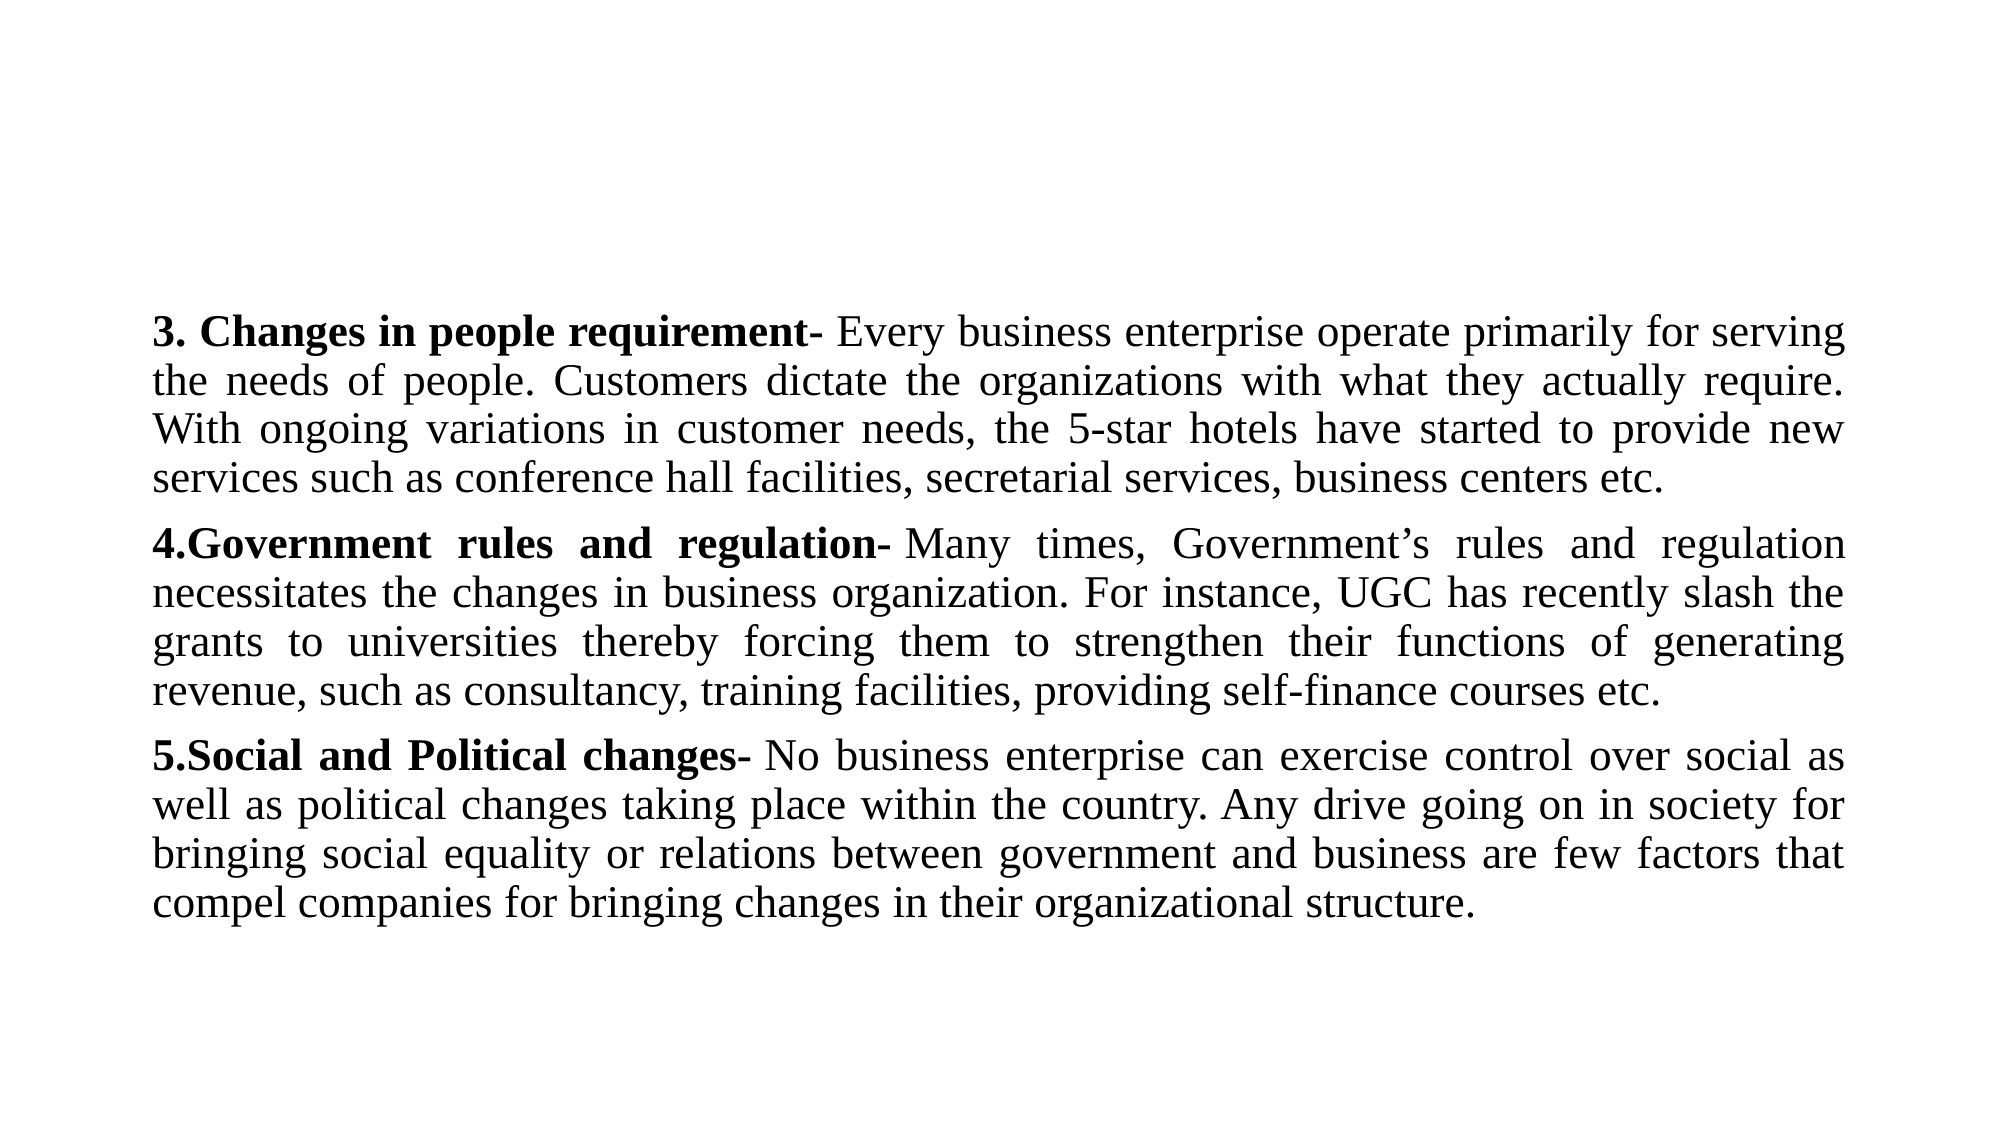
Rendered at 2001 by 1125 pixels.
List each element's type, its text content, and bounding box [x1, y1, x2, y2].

list 3. Changes in people requirement- Every business enterprise operate primarily for serving the needs of people. Customers dictate the organizations with what they actually require. With ongoing variations in customer needs, the 5-star hotels have started to provide new services such as conference hall facilities, secretarial services, business centers etc. 4.Government rules and regulation- Many times, Government’s rules and regulation necessitates the changes in business organization. For instance, UGC has recently slash the grants to universities thereby forcing them to strengthen their functions of generating revenue, such as consultancy, training facilities, providing self-finance courses etc. 5.Social and Political changes- No business enterprise can exercise control over social as well as political changes taking place within the country. Any drive going on in society for bringing social equality or relations between government and business are few factors that compel companies for bringing changes in their organizational structure. [137, 299, 1863, 1014]
